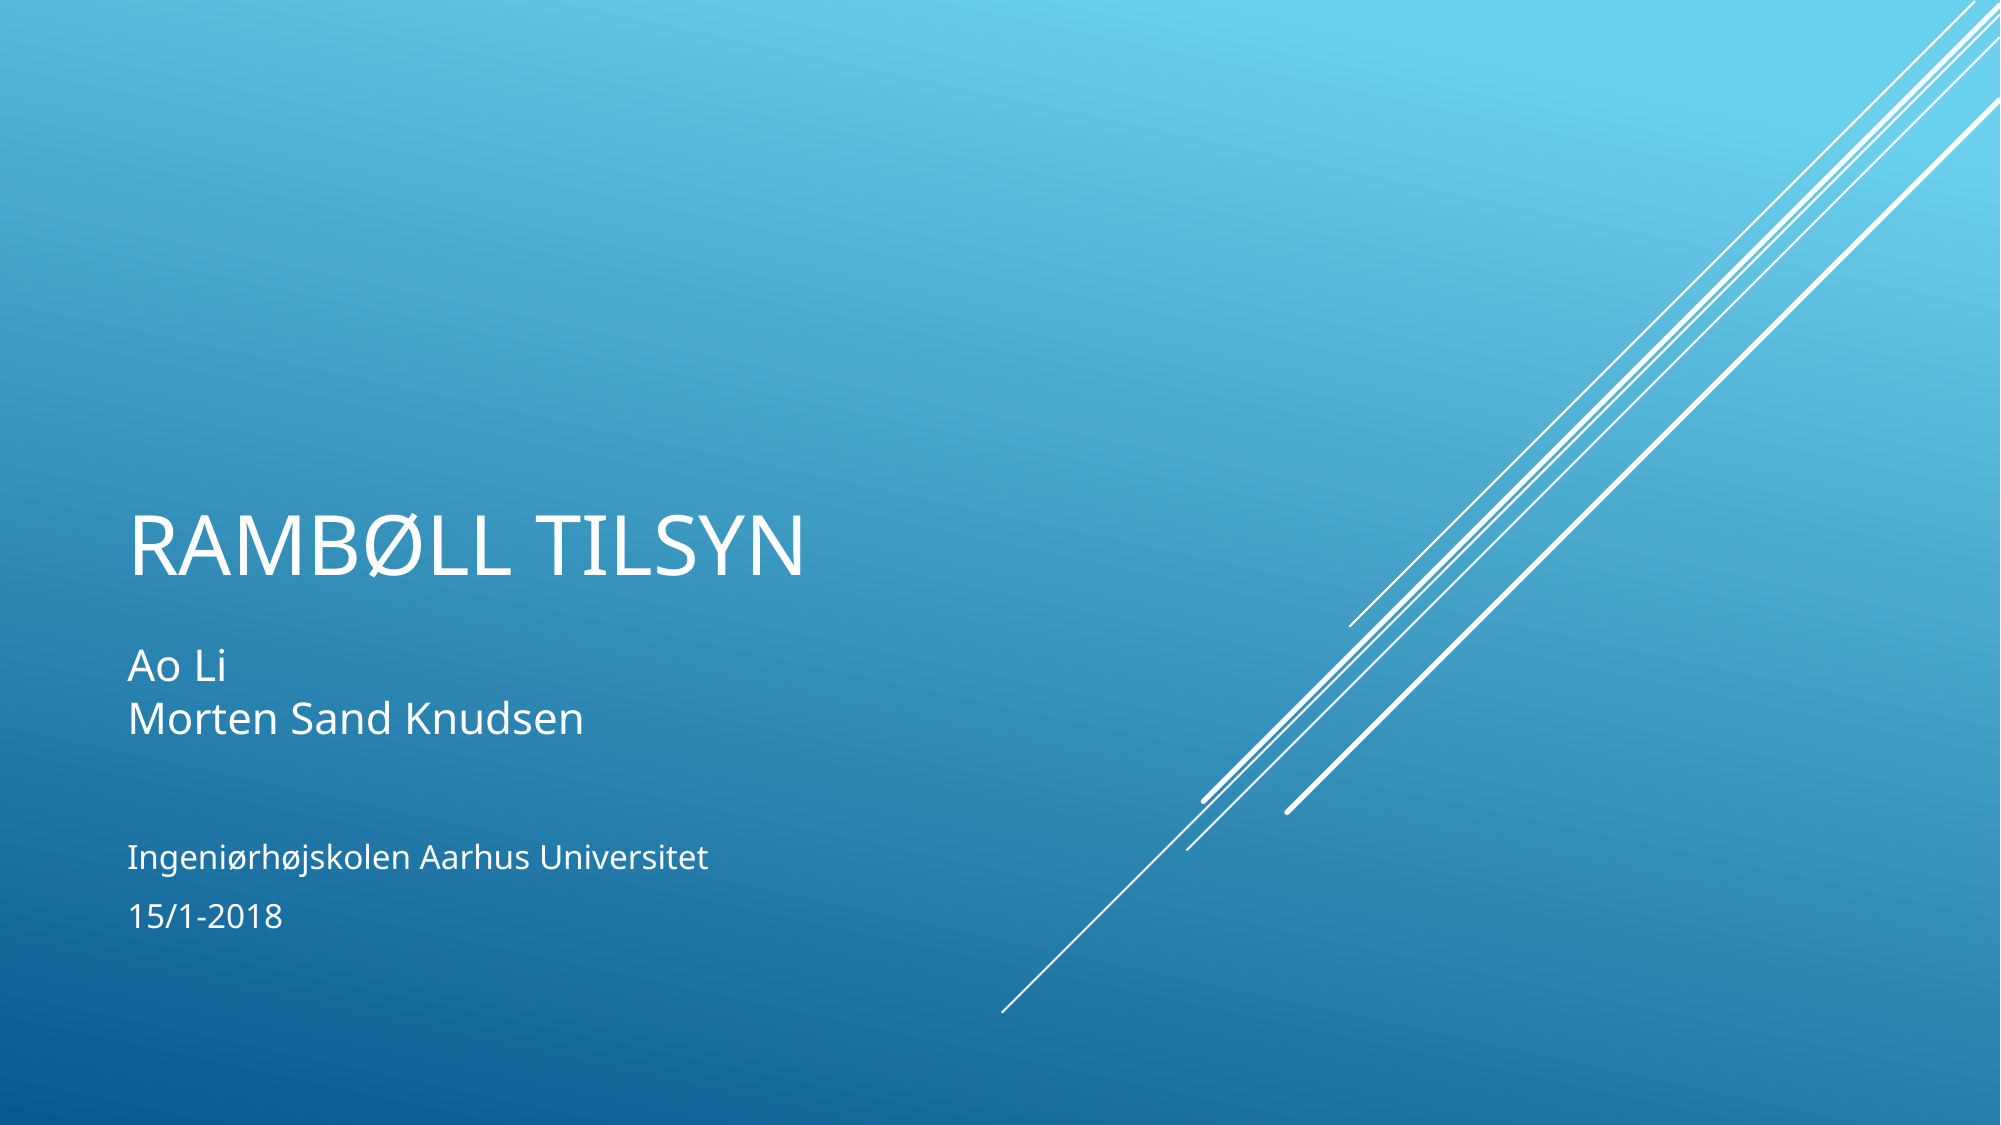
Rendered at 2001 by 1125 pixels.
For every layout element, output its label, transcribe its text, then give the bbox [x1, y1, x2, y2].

title Rambøll tilsyn [112, 112, 1425, 600]
subtitle Ao Li Morten Sand Knudsen Ingeniørhøjskolen Aarhus Universitet 15/1-2018 [112, 630, 1163, 950]
